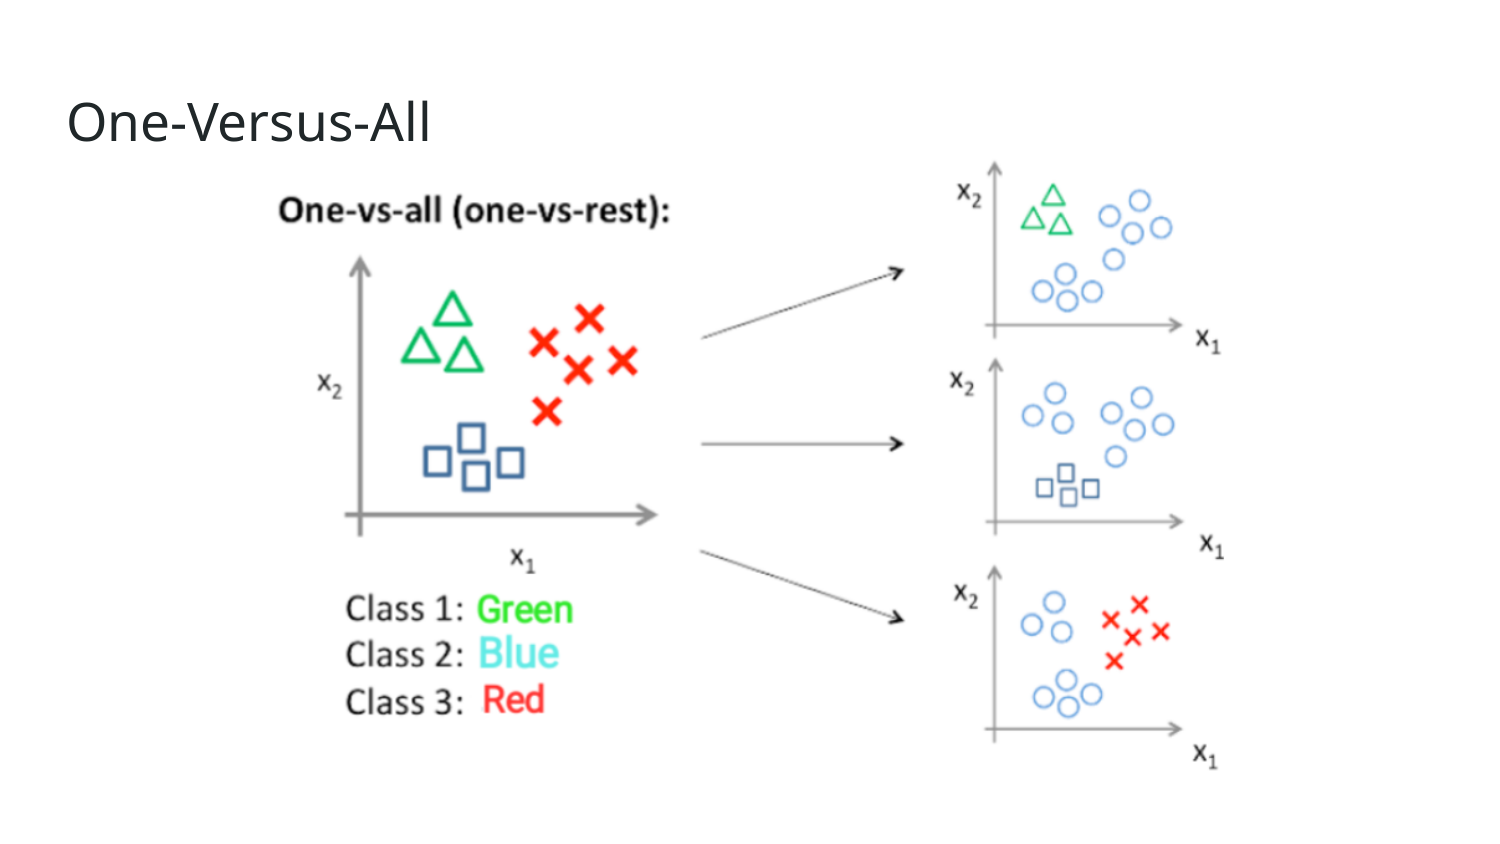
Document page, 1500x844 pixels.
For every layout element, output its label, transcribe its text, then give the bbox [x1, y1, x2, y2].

title One-Versus-All [51, 72, 1449, 167]
picture [271, 155, 1229, 783]
